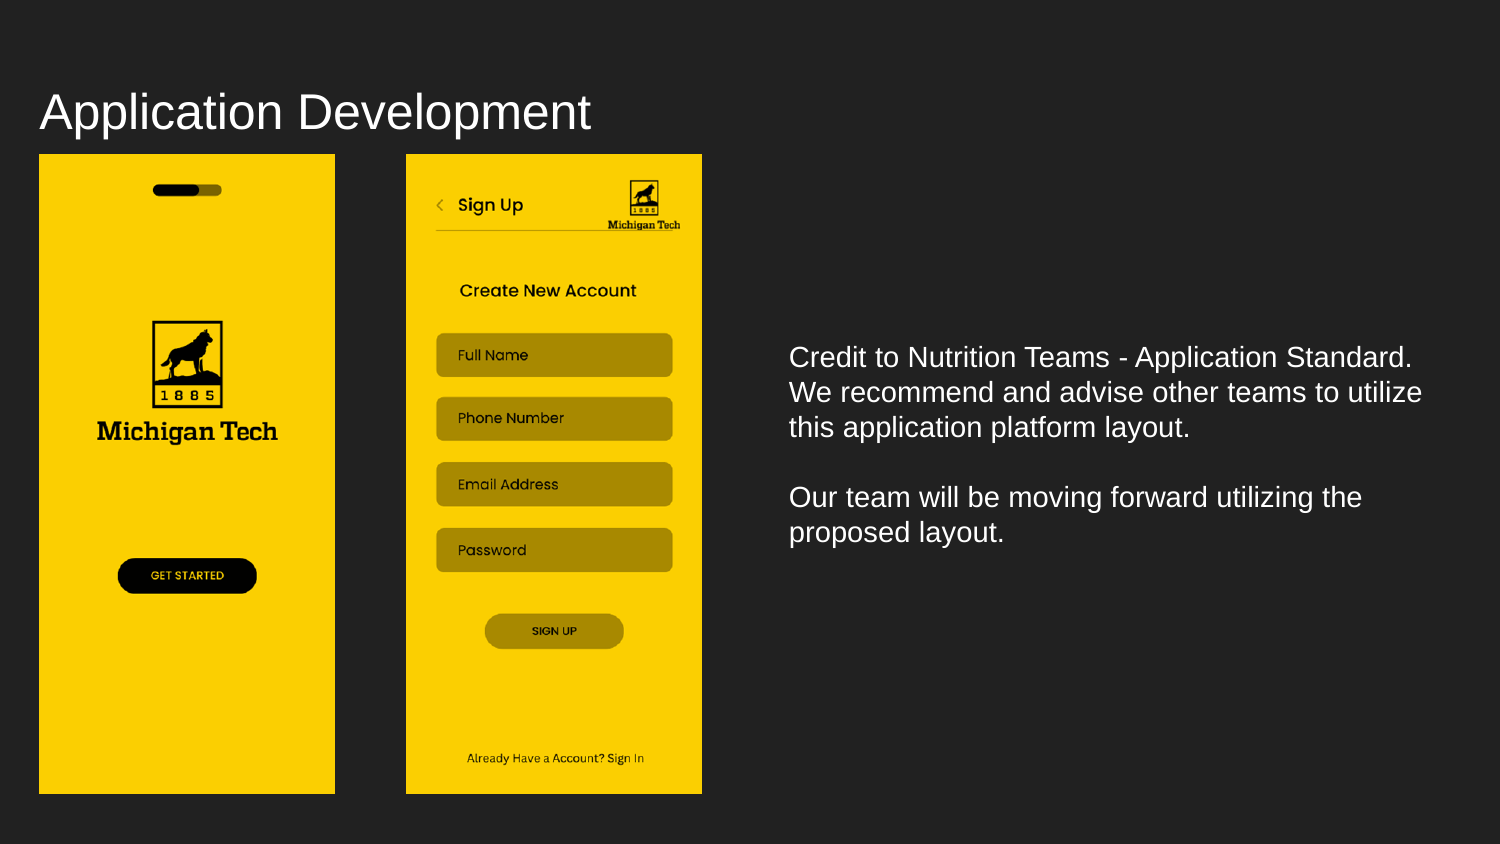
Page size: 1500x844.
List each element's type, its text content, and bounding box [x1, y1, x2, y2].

text_box Credit to Nutrition Teams - Application Standard. We recommend and advise other teams to utilize this application platform layout. Our team will be moving forward utilizing the proposed layout. [773, 323, 1454, 563]
picture [406, 154, 703, 794]
title Application Development [24, 64, 1180, 155]
picture [39, 154, 335, 794]
